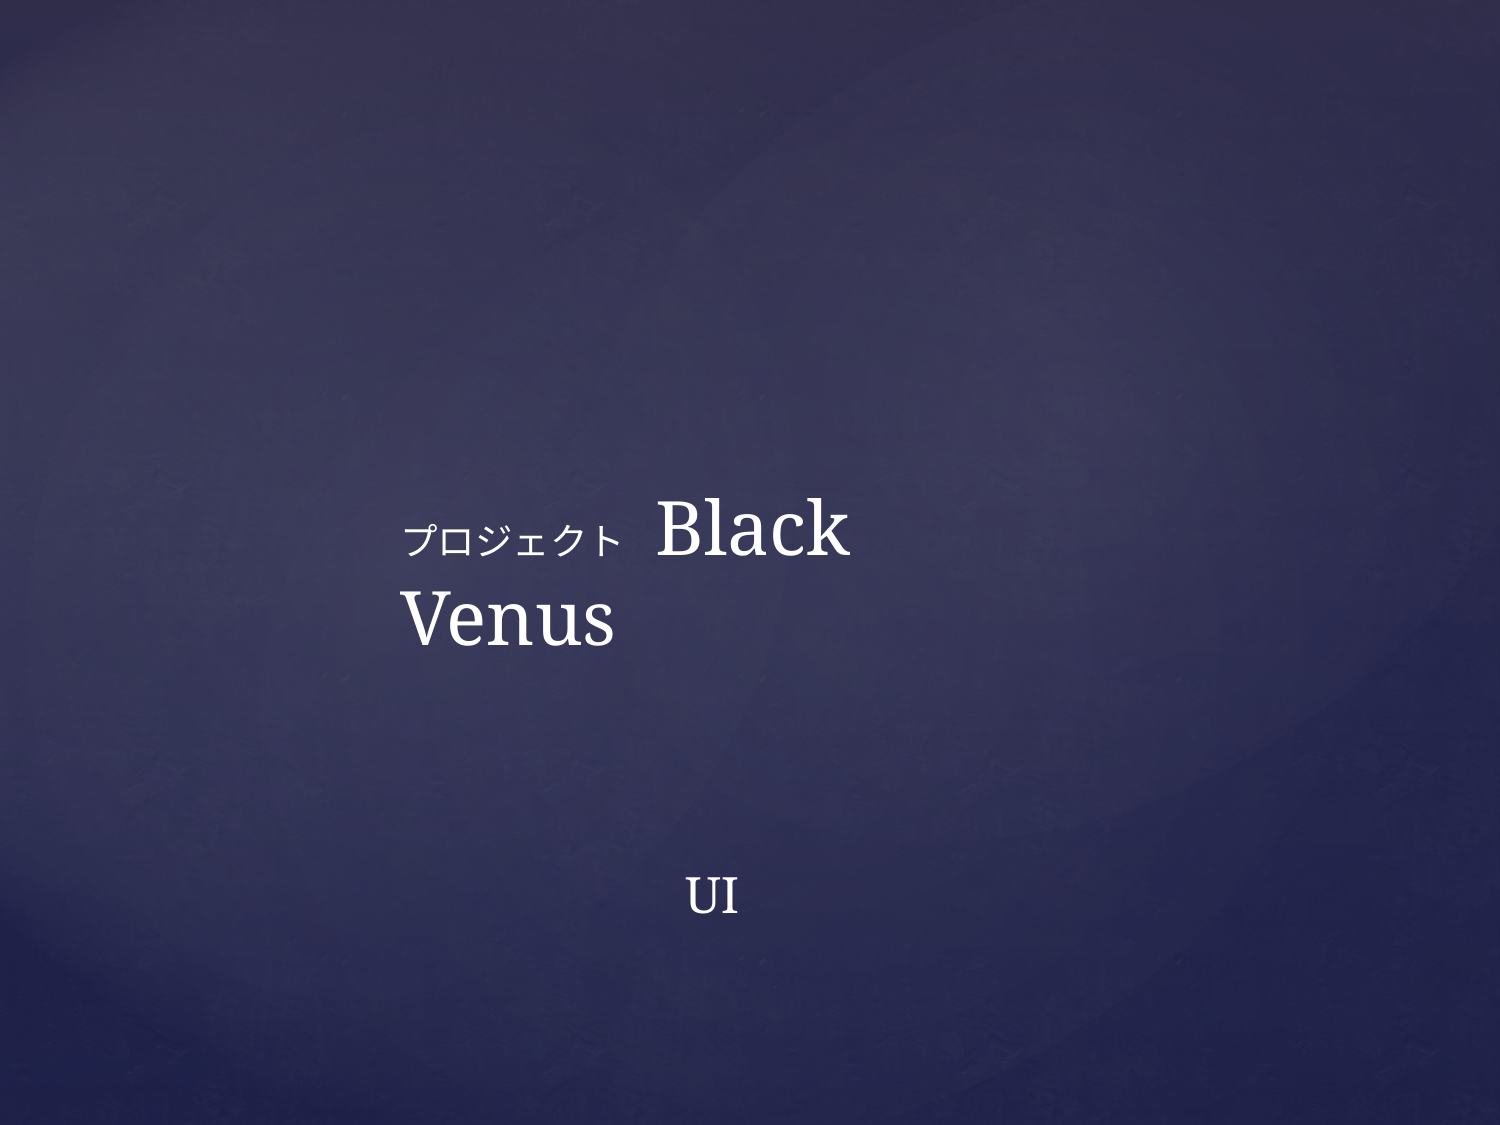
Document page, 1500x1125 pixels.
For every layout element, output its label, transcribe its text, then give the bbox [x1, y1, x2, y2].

text_box プロジェクト Black Venus [385, 472, 1094, 668]
text_box UI [670, 855, 991, 931]
